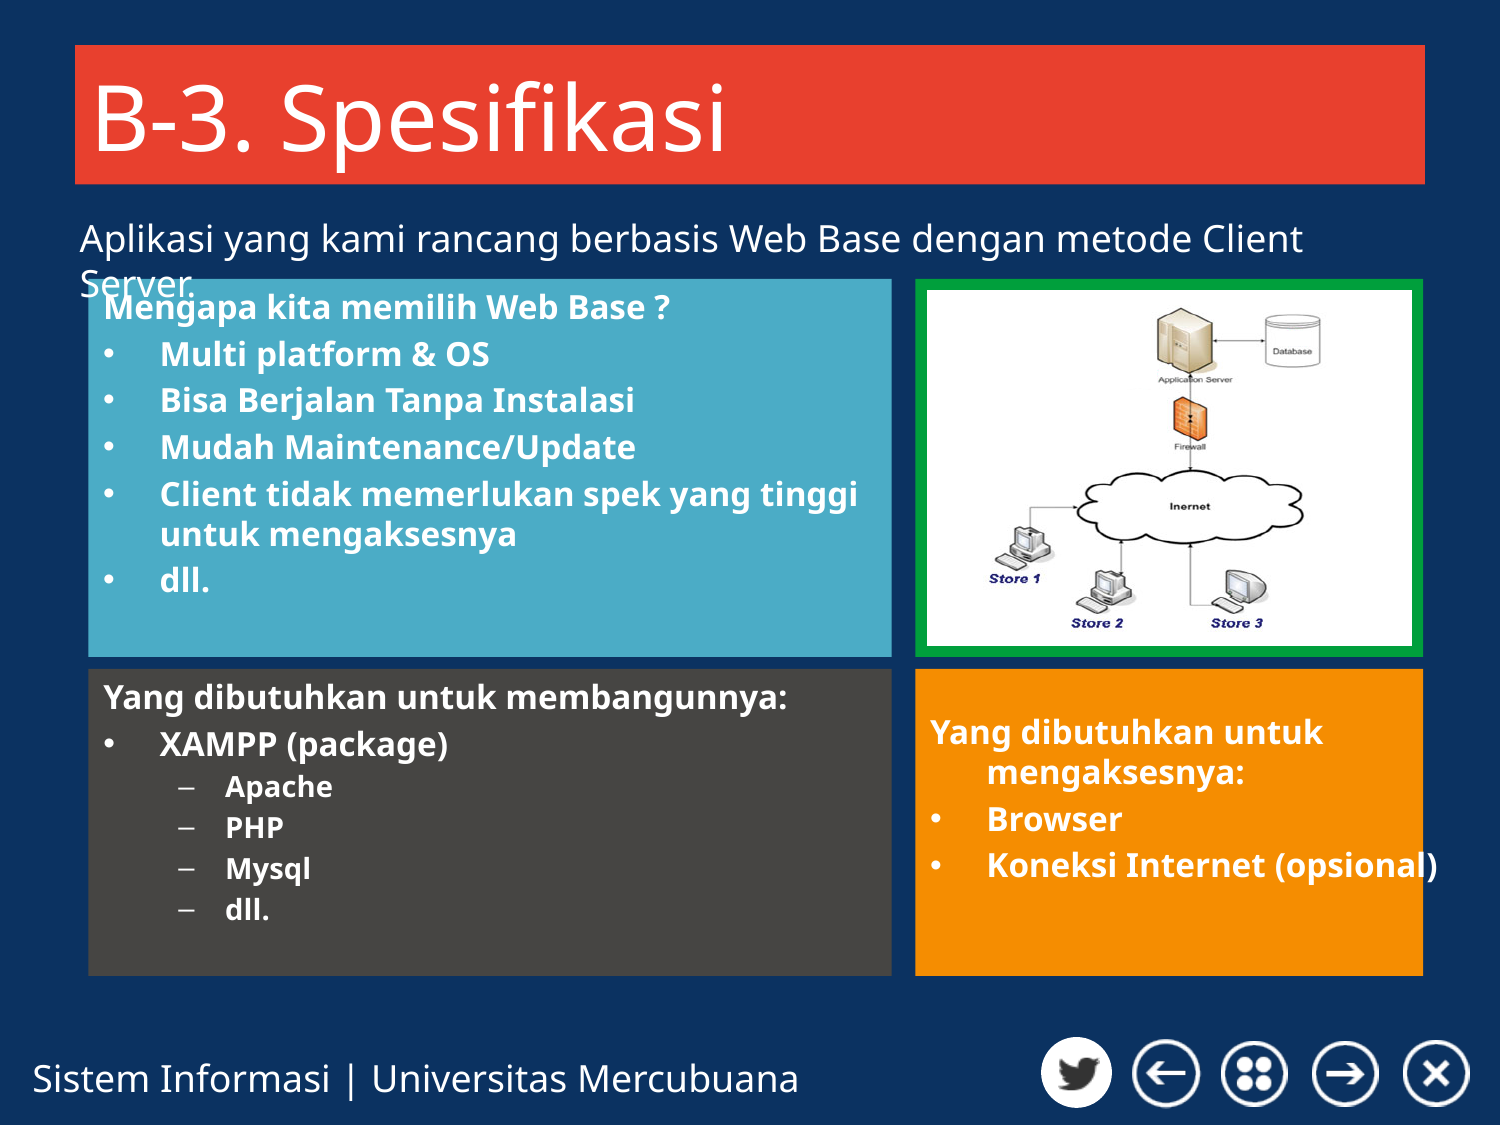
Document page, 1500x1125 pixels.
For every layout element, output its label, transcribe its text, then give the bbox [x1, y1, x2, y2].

title B-3. Spesifikasi [75, 45, 1425, 185]
picture [1221, 1041, 1288, 1107]
text_box [86, 313, 894, 659]
picture [1403, 1040, 1470, 1107]
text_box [926, 290, 1412, 646]
text_box Yang dibutuhkan untuk membangunnya: XAMPP (package) Apache PHP Mysql dll. [88, 668, 869, 929]
text_box Aplikasi yang kami rancang berbasis Web Base dengan metode Client Server. [64, 208, 1412, 313]
text_box Yang dibutuhkan untuk mengaksesnya: Browser Koneksi Internet (opsional) [915, 704, 1459, 964]
picture [1312, 1041, 1379, 1107]
text_box [913, 277, 1425, 659]
text_box [86, 667, 894, 978]
text_box Mengapa kita memilih Web Base ? Multi platform & OS Bisa Berjalan Tanpa Instalasi Mudah Maintenance/Update Client tidak memerlukan spek yang tinggi untuk mengaksesnya dll. [88, 278, 892, 610]
picture [1132, 1039, 1202, 1109]
picture [1058, 1053, 1100, 1094]
text_box [913, 667, 1425, 978]
